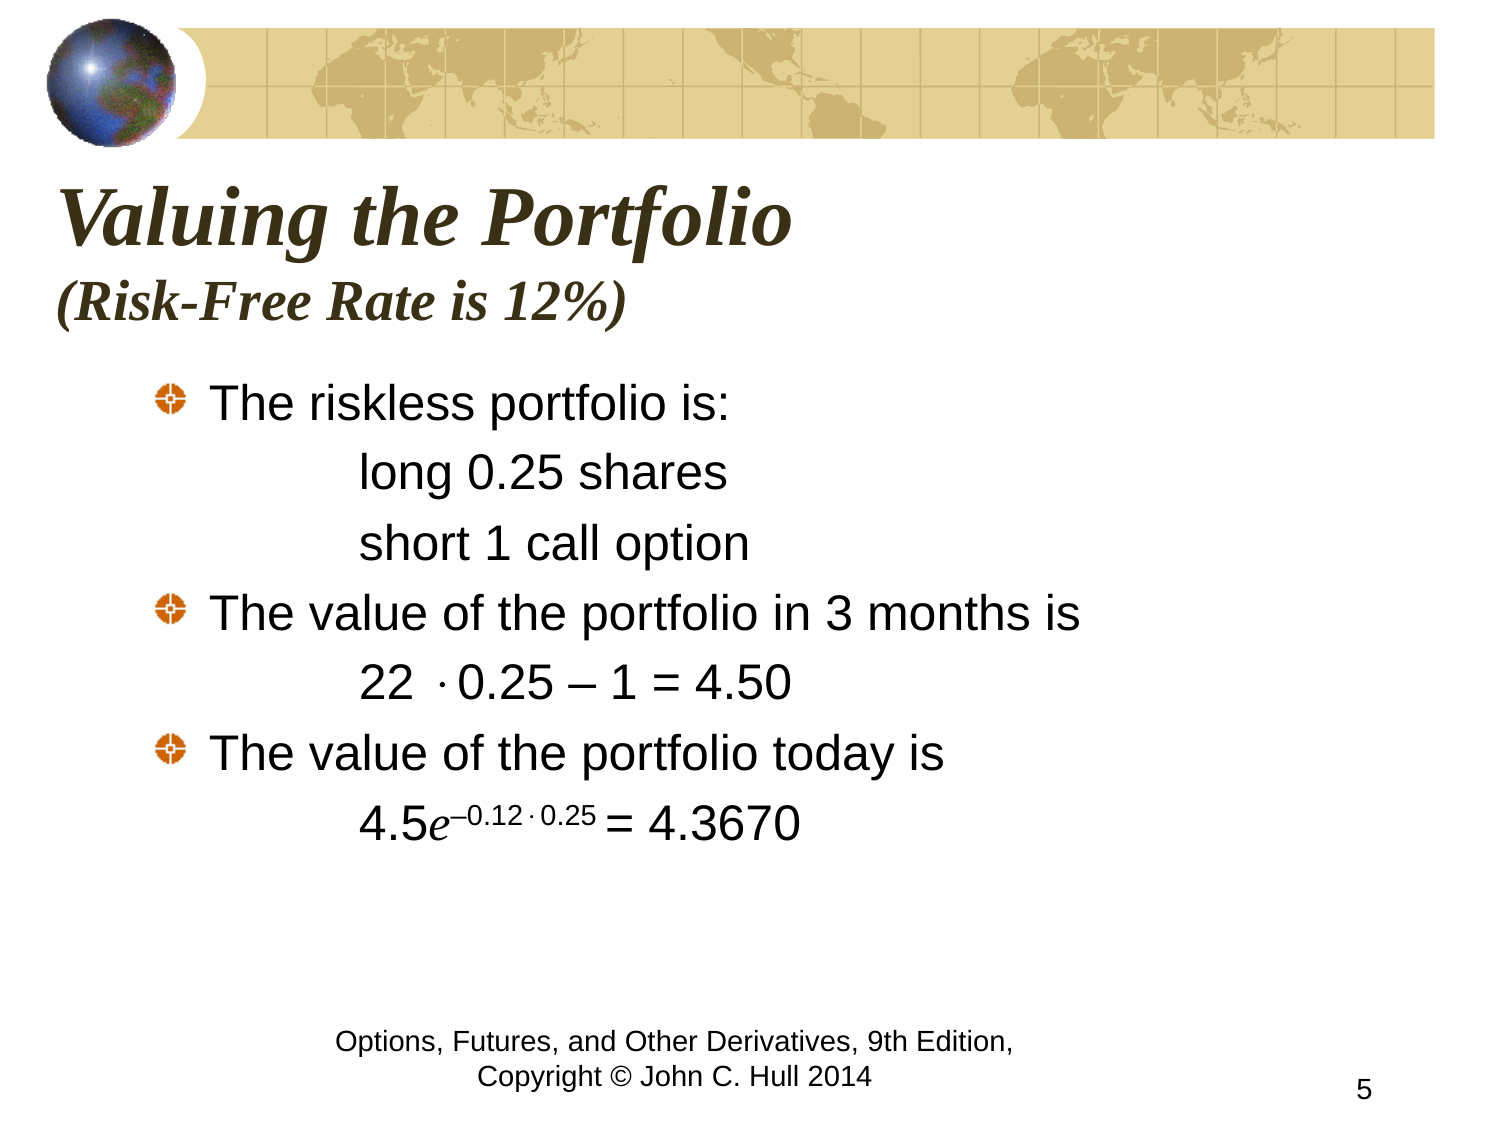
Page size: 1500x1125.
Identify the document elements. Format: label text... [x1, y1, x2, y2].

picture [42, 14, 190, 151]
title Valuing the Portfolio (Risk-Free Rate is 12%) [40, 152, 1316, 341]
slide_number 5 [1074, 1037, 1388, 1113]
picture [152, 592, 188, 628]
list The riskless portfolio is: long 0.25 shares short 1 call option The value of the portfolio in 3 months is 22 ×0.25 – 1 = 4.50 The value of the portfolio today is 4.5e–0.12×0.25 = 4.3670 [137, 362, 1420, 1006]
footer Options, Futures, and Other Derivatives, 9th Edition, Copyright © John C. Hull 2014 [262, 1024, 1088, 1101]
picture [152, 382, 188, 418]
picture [152, 732, 188, 768]
